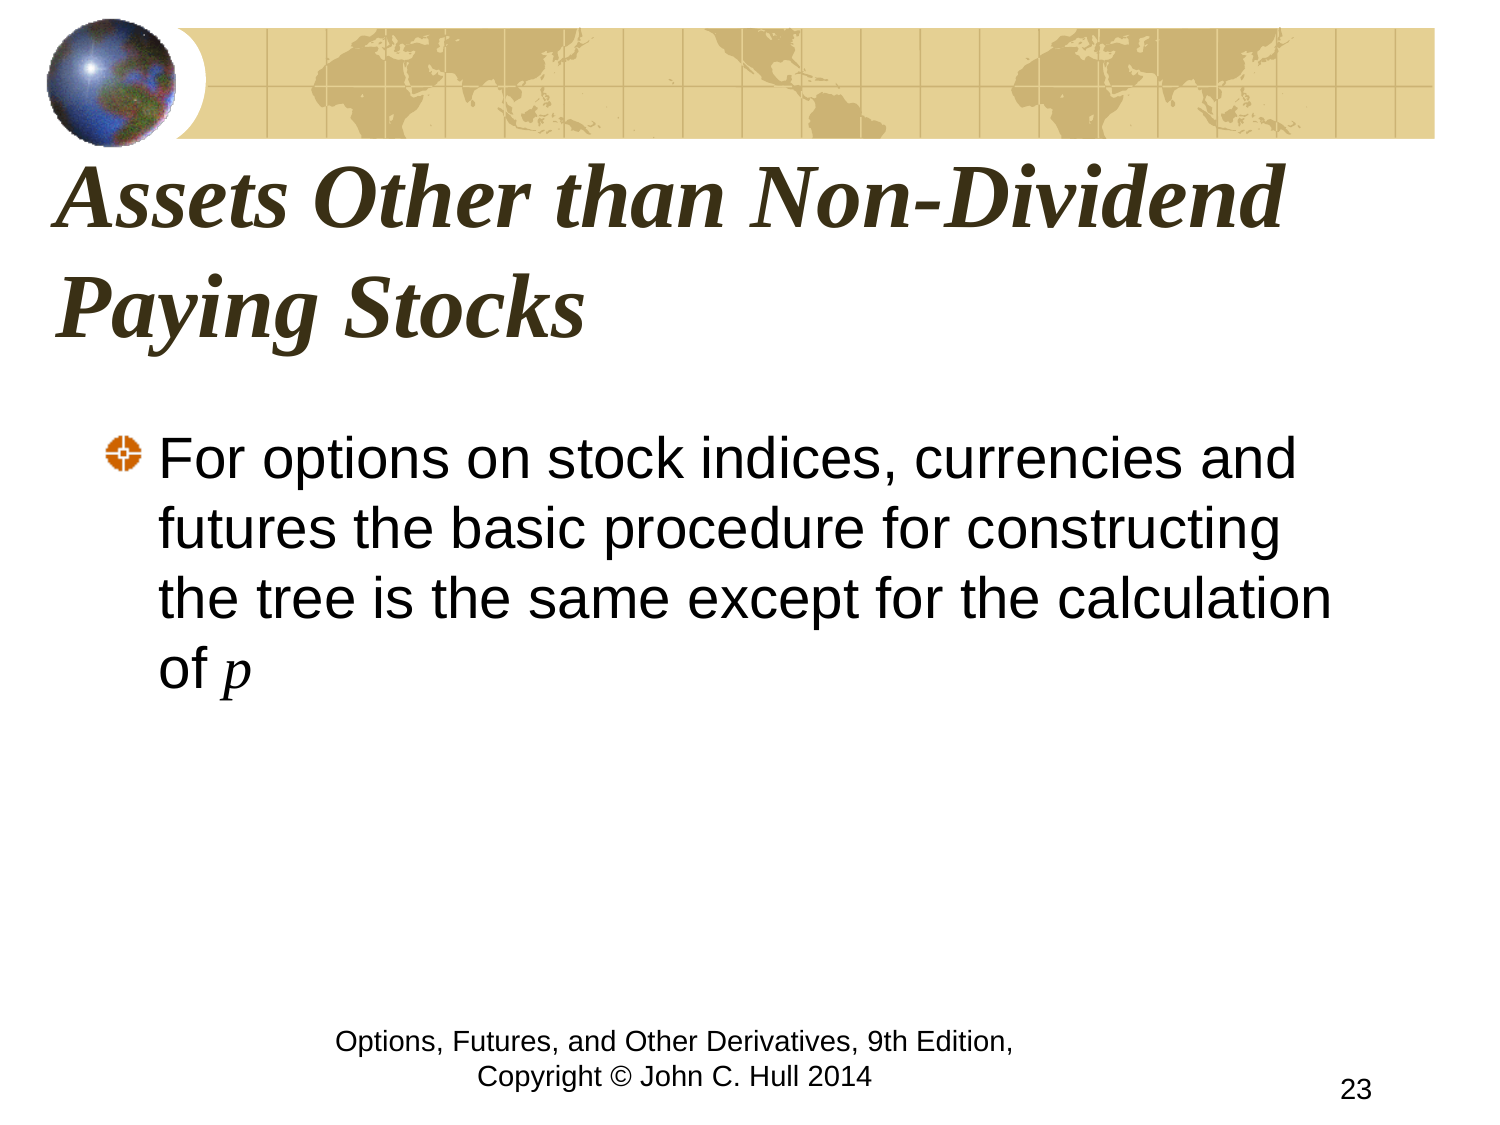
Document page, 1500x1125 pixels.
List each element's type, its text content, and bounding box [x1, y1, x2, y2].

slide_number 23 [1074, 1037, 1388, 1113]
picture [42, 14, 190, 151]
list For options on stock indices, currencies and futures the basic procedure for constructing the tree is the same except for the calculation of p [87, 412, 1363, 1088]
footer Options, Futures, and Other Derivatives, 9th Edition, Copyright © John C. Hull 2014 [262, 1024, 1088, 1101]
picture [102, 434, 144, 476]
title Assets Other than Non-Dividend Paying Stocks [40, 152, 1316, 341]
